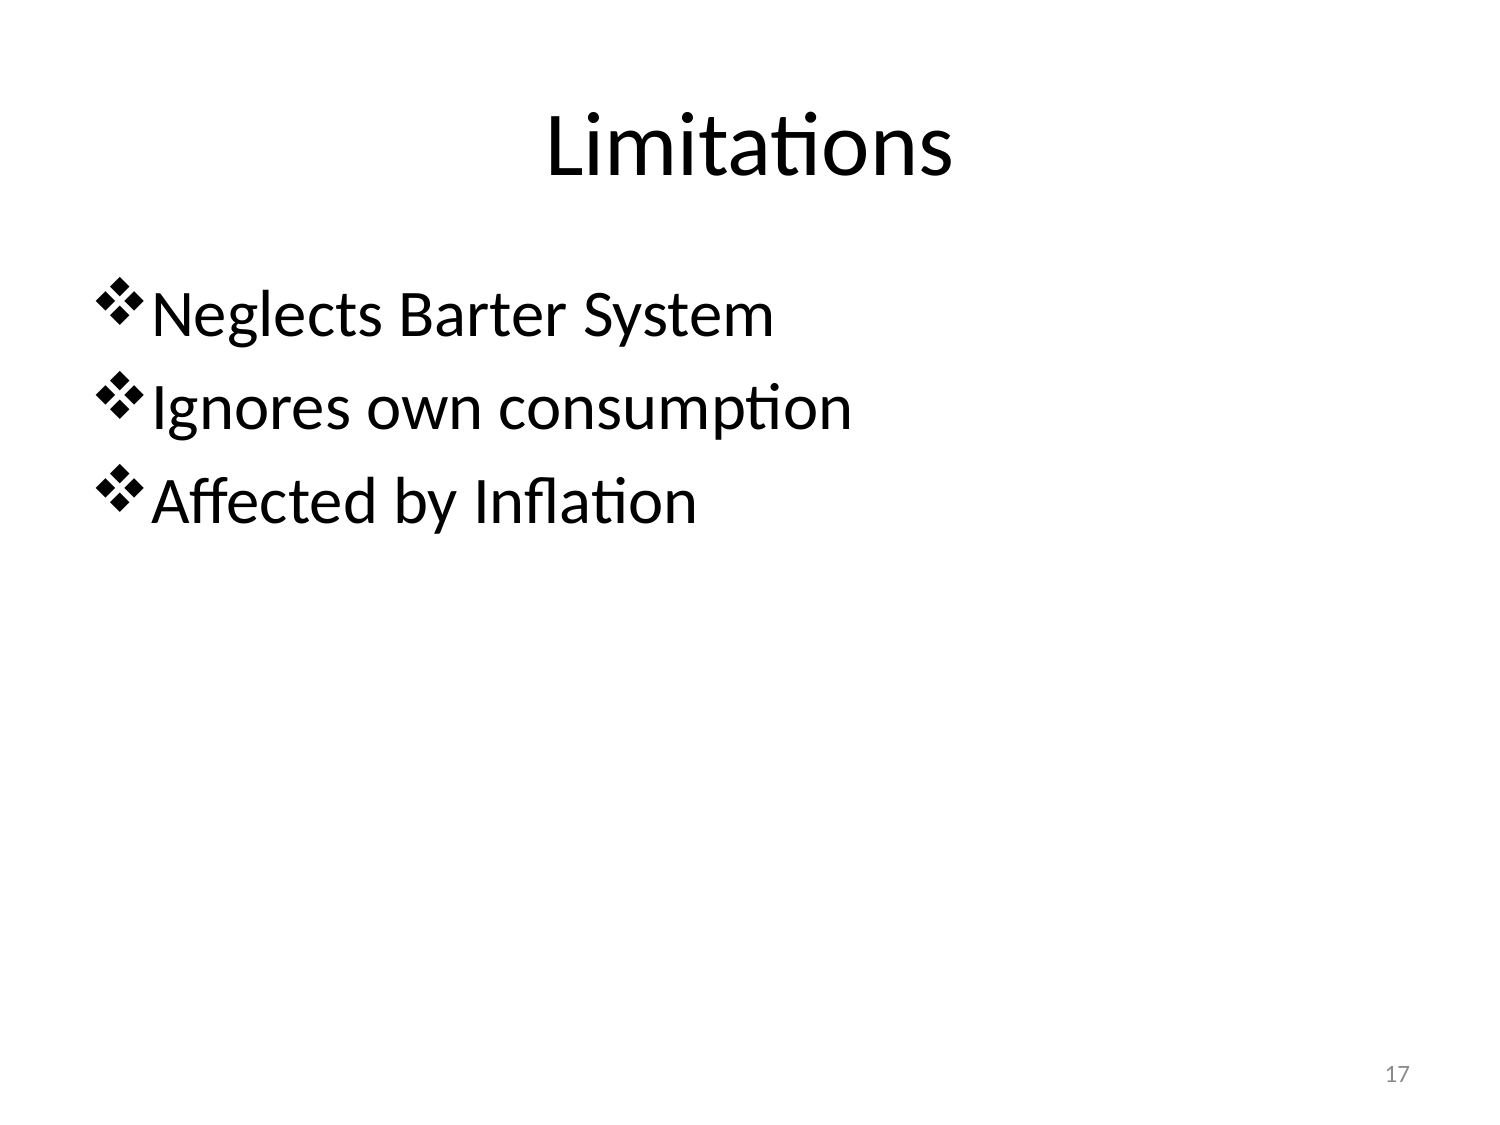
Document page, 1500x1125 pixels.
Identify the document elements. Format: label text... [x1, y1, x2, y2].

title Limitations [75, 45, 1425, 233]
slide_number 17 [1074, 1042, 1425, 1103]
list Neglects Barter System Ignores own consumption Affected by Inflation [75, 262, 1425, 1005]
